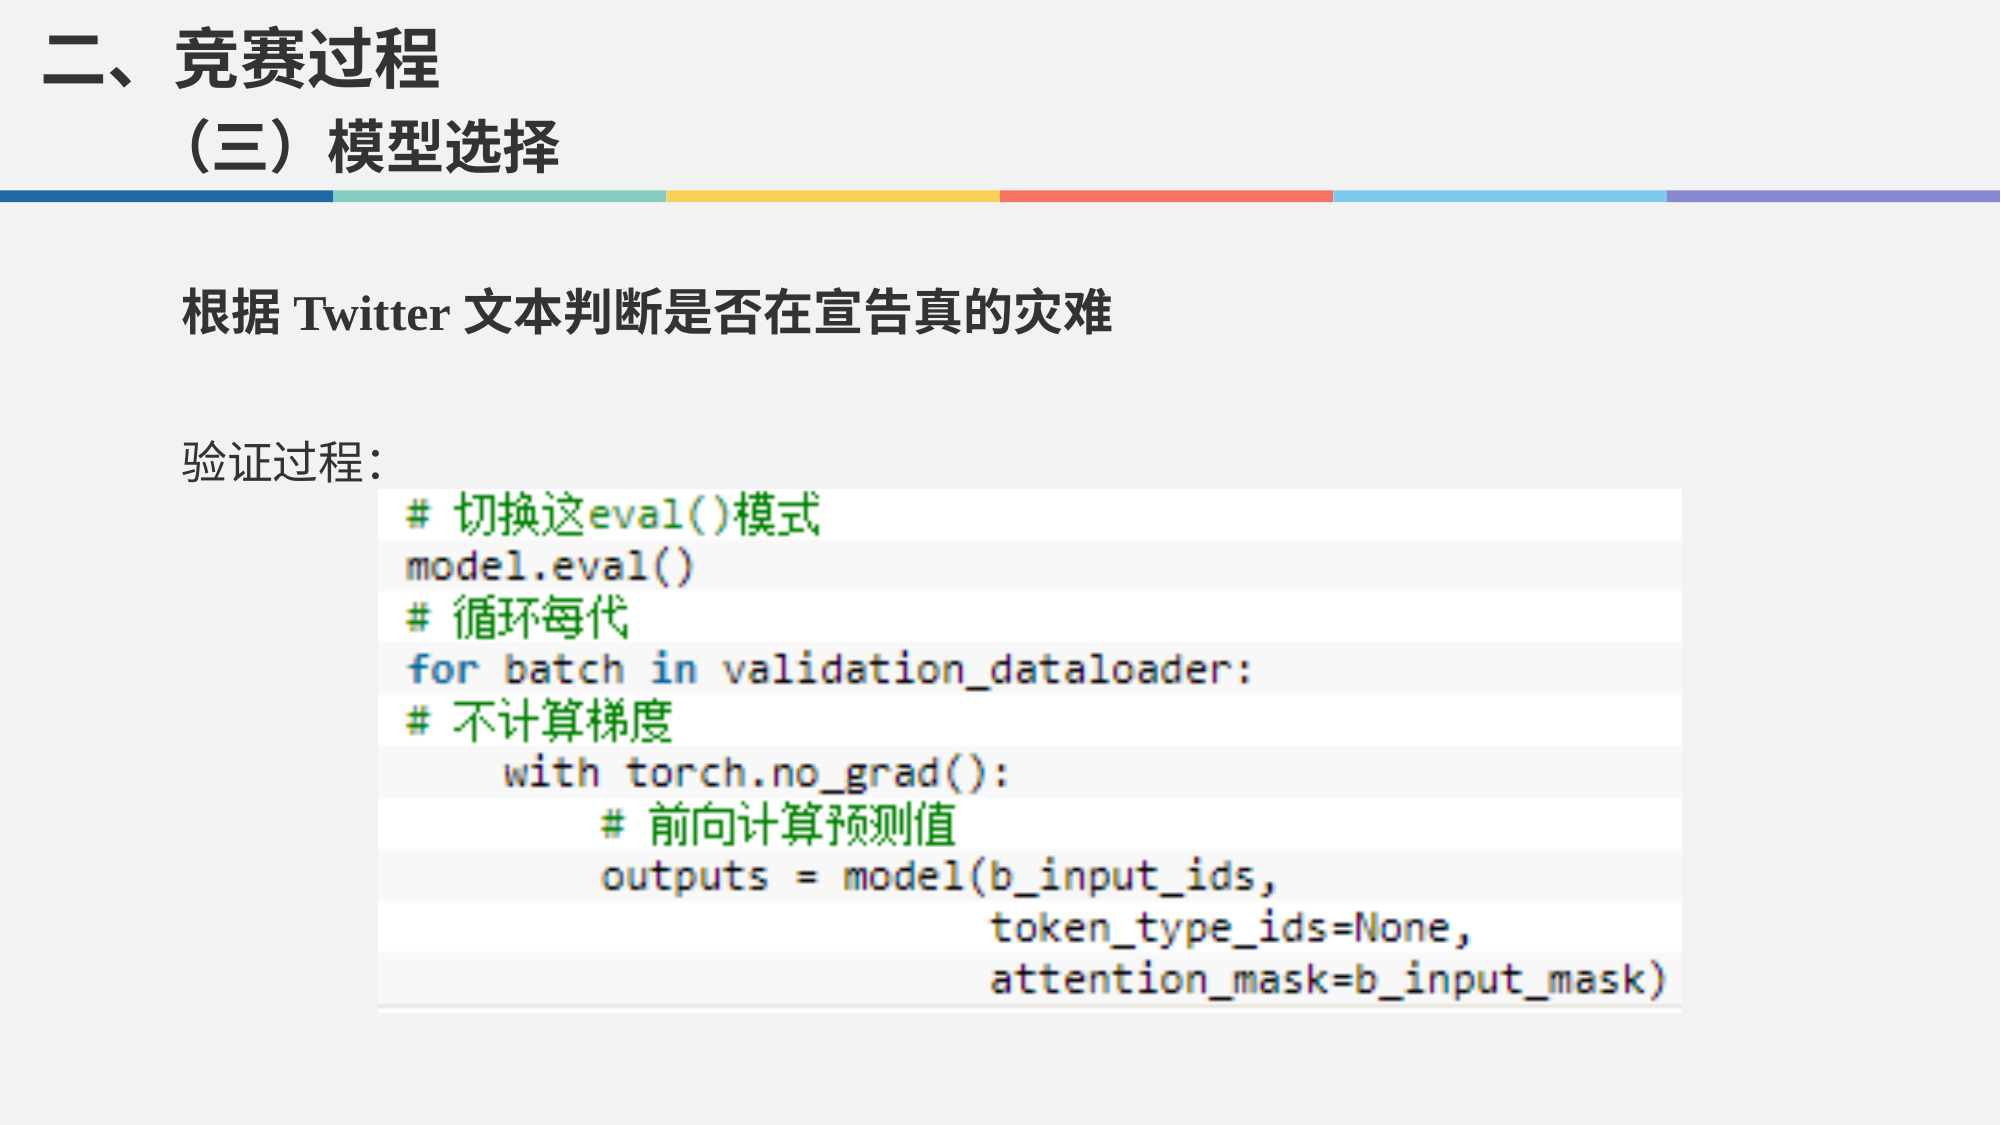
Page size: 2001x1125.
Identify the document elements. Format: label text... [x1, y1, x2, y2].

text_box 根据Twitter文本判断是否在宣告真的灾难 [166, 272, 1133, 348]
text_box 二、竞赛过程 [25, 9, 641, 105]
picture [377, 488, 1683, 1013]
text_box 验证过程： [166, 409, 1894, 496]
text_box （三）模型选择 [138, 102, 754, 187]
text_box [0, 190, 2000, 203]
